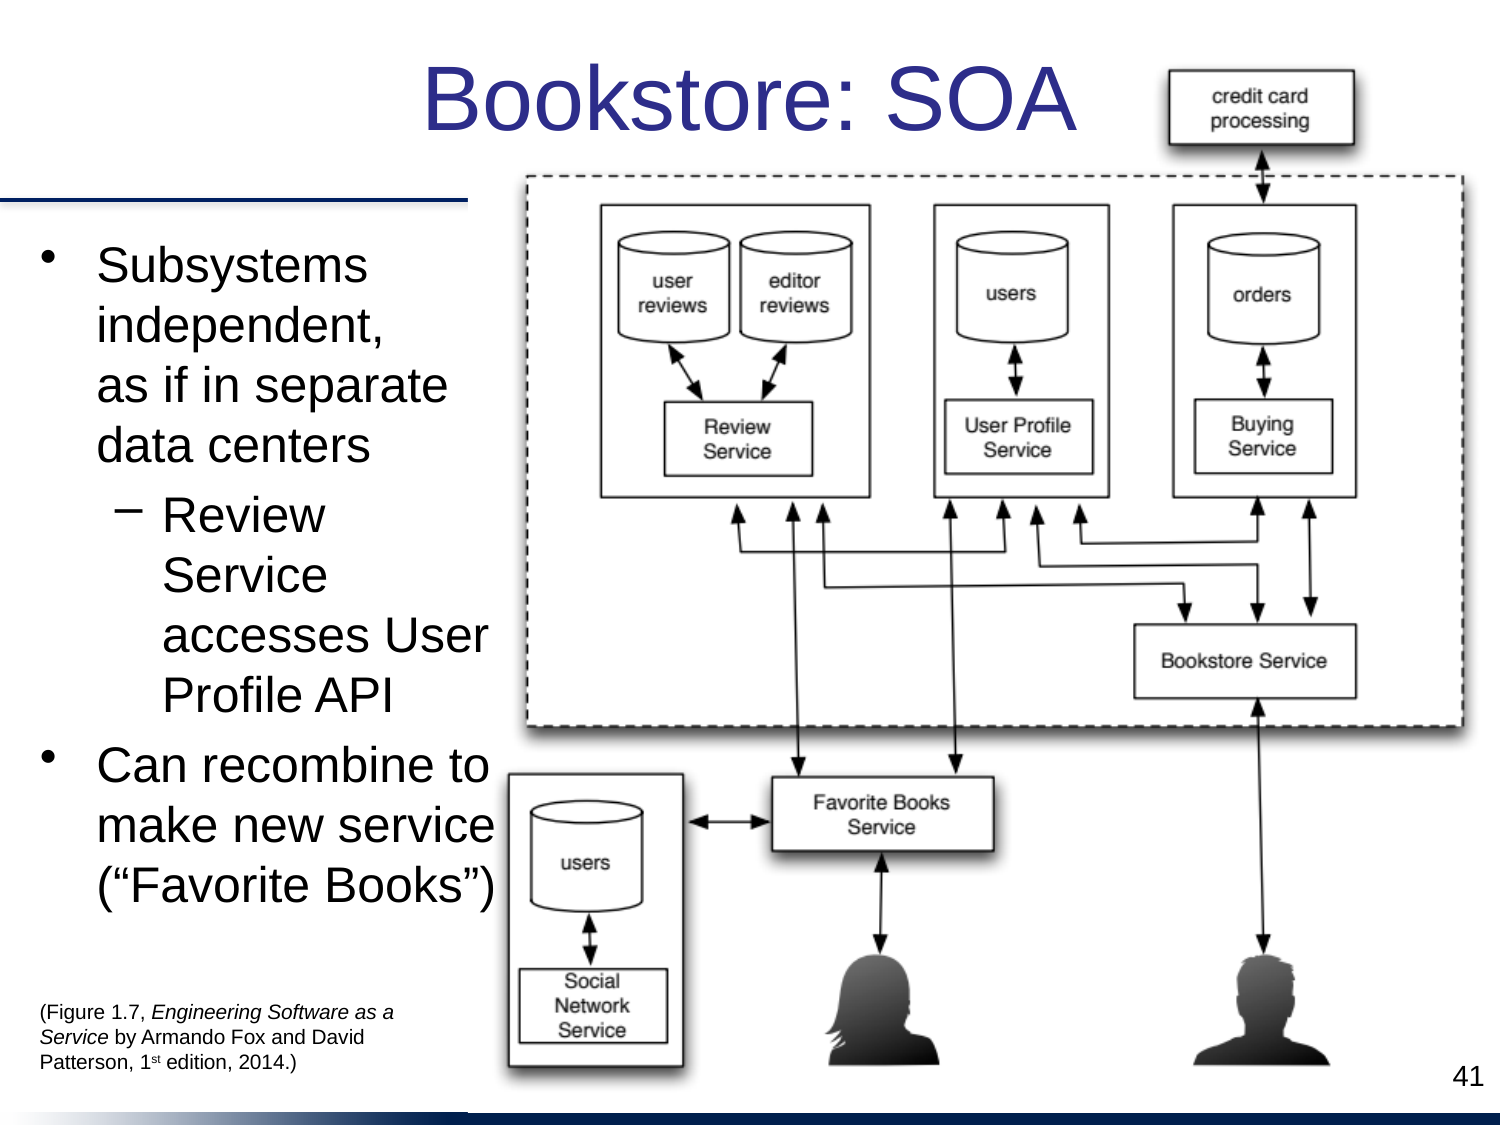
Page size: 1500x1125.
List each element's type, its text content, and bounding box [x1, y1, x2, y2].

text_box (Figure 1.7, Engineering Software as a Service by Armando Fox and David Patterson, 1st edition, 2014.) [24, 991, 413, 1082]
picture [0, 37, 1500, 1125]
title Bookstore: SOA [0, 0, 1500, 188]
list Subsystems independent, as if in separate data centers Review Service accesses User Profile API Can recombine to make new service (“Favorite Books”) [24, 224, 462, 1005]
slide_number 41 [1149, 1121, 1500, 1125]
